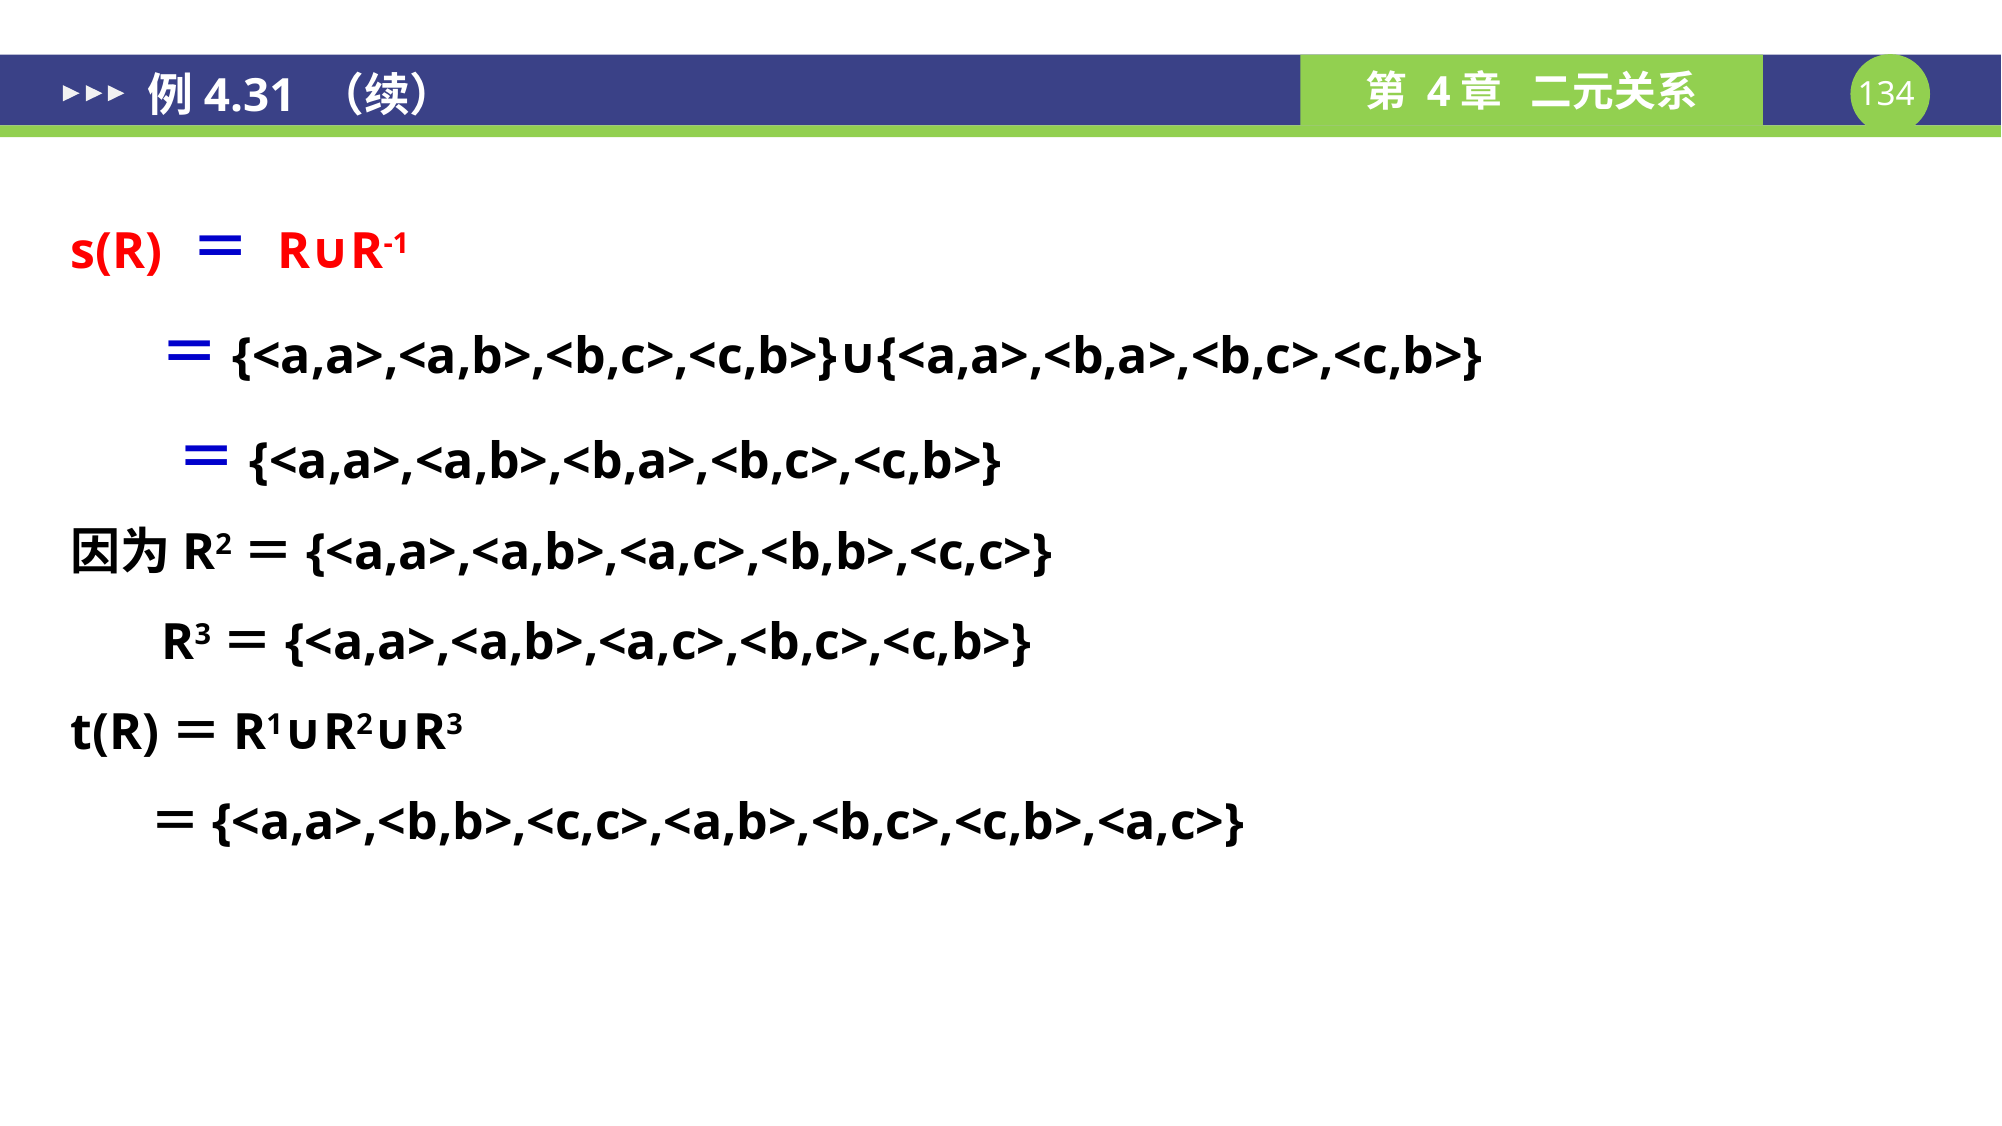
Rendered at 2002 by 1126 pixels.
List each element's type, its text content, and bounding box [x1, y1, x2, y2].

list s(R) ＝ R∪R-1 ＝{<a,a>,<a,b>,<b,c>,<c,b>}∪{<a,a>,<b,a>,<b,c>,<c,b>} ＝{<a,a>,<a,b>,<b,a>,<b,c>,<c,b>} 因为R2＝{<a,a>,<a,b>,<a,c>,<b,b>,<c,c>} R3＝{<a,a>,<a,b>,<a,c>,<b,c>,<c,b>} t(R)＝R1∪R2∪R3 ＝{<a,a>,<b,b>,<c,c>,<a,b>,<b,c>,<c,b>,<a,c>} [50, 164, 1938, 961]
title 例4.31 （续） [127, 57, 1003, 129]
